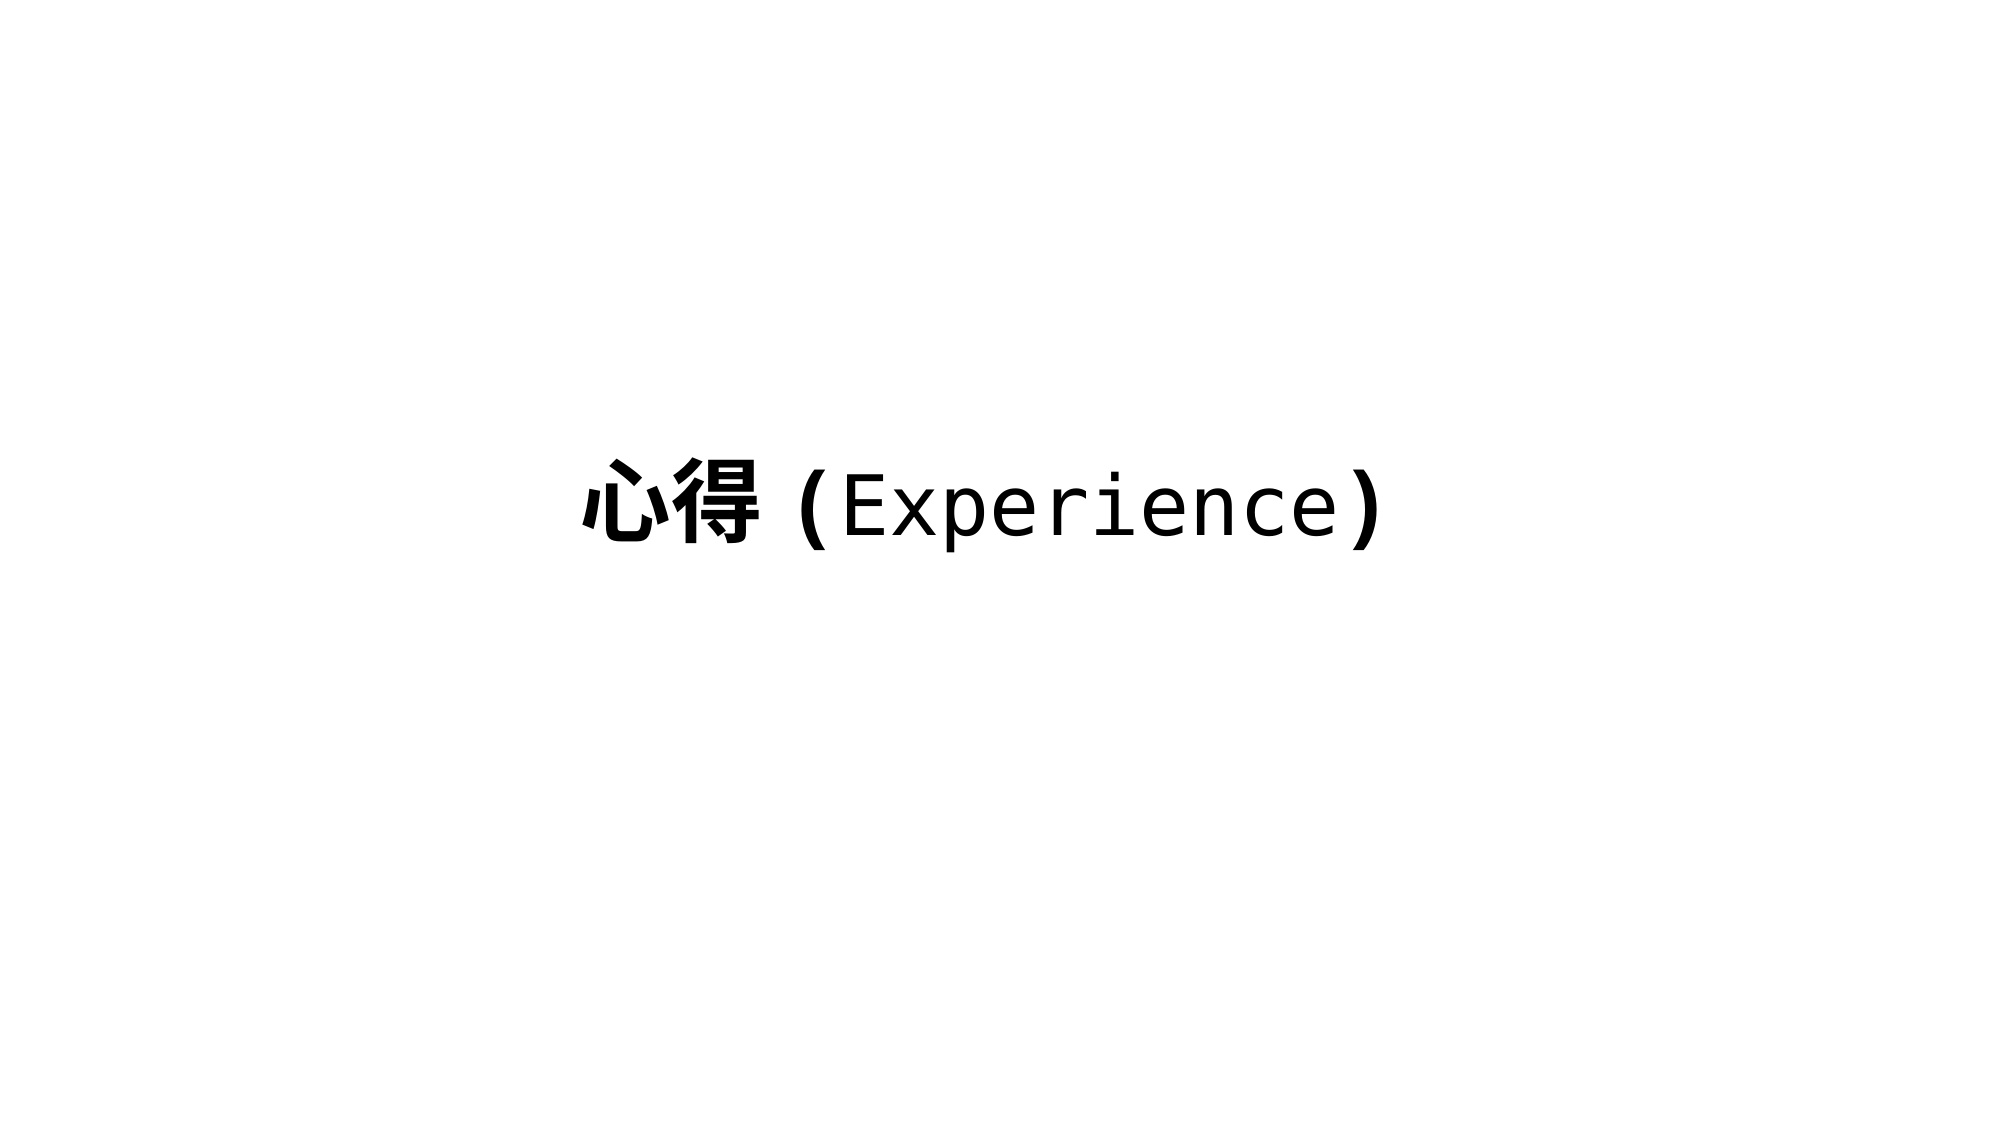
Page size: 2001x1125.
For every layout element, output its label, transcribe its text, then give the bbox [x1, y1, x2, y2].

text_box 心得(Experience) [564, 436, 1436, 561]
